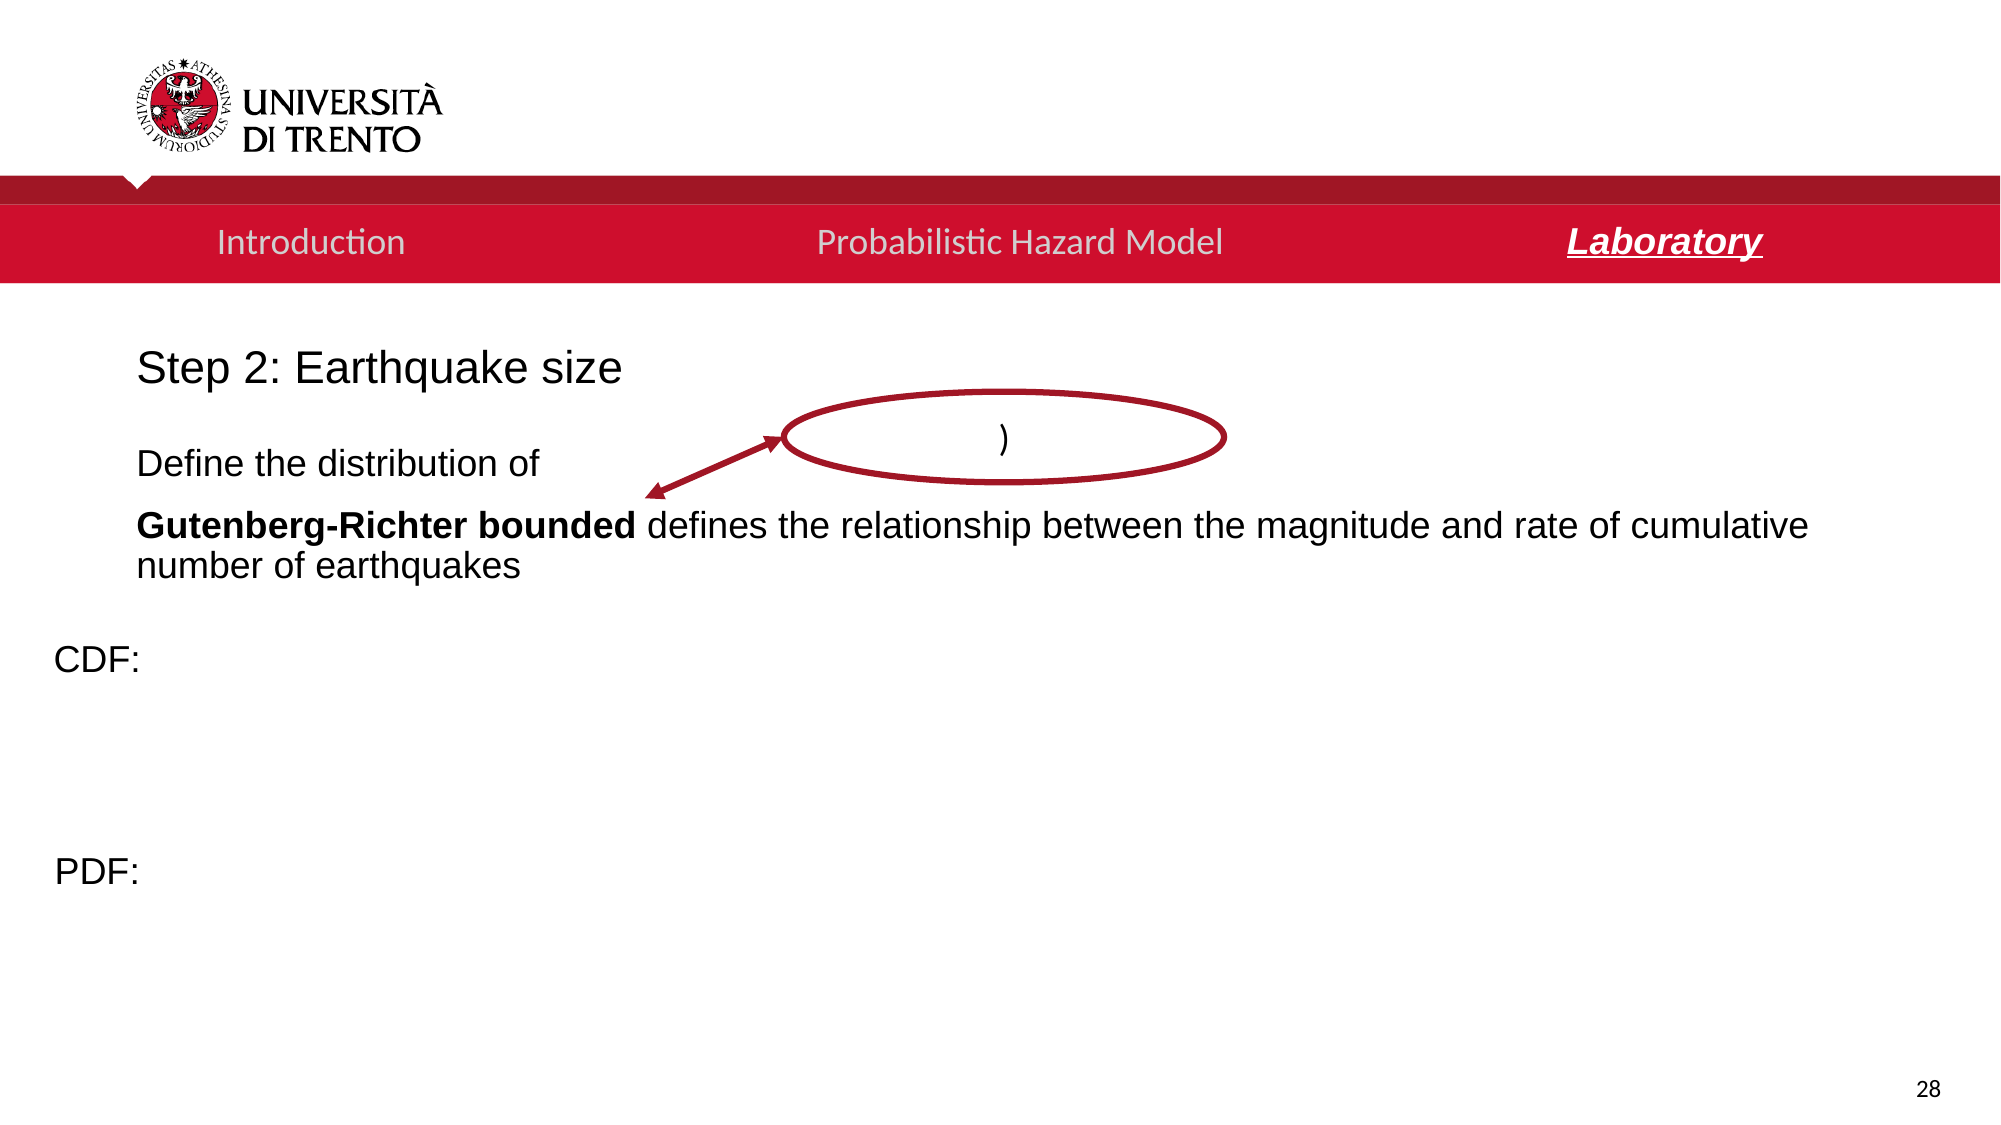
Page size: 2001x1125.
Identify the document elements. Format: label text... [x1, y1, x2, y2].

slide_number 28 [1857, 1065, 2000, 1125]
text_box Introduction Probabilistic Hazard Model Laboratory [121, 209, 1858, 280]
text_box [644, 436, 784, 499]
text_box [782, 390, 1226, 484]
text_box CDF: [36, 627, 159, 688]
text_box PDF: [36, 839, 159, 900]
picture [0, 0, 2001, 1125]
list Step 2: Earthquake size [121, 336, 1858, 408]
